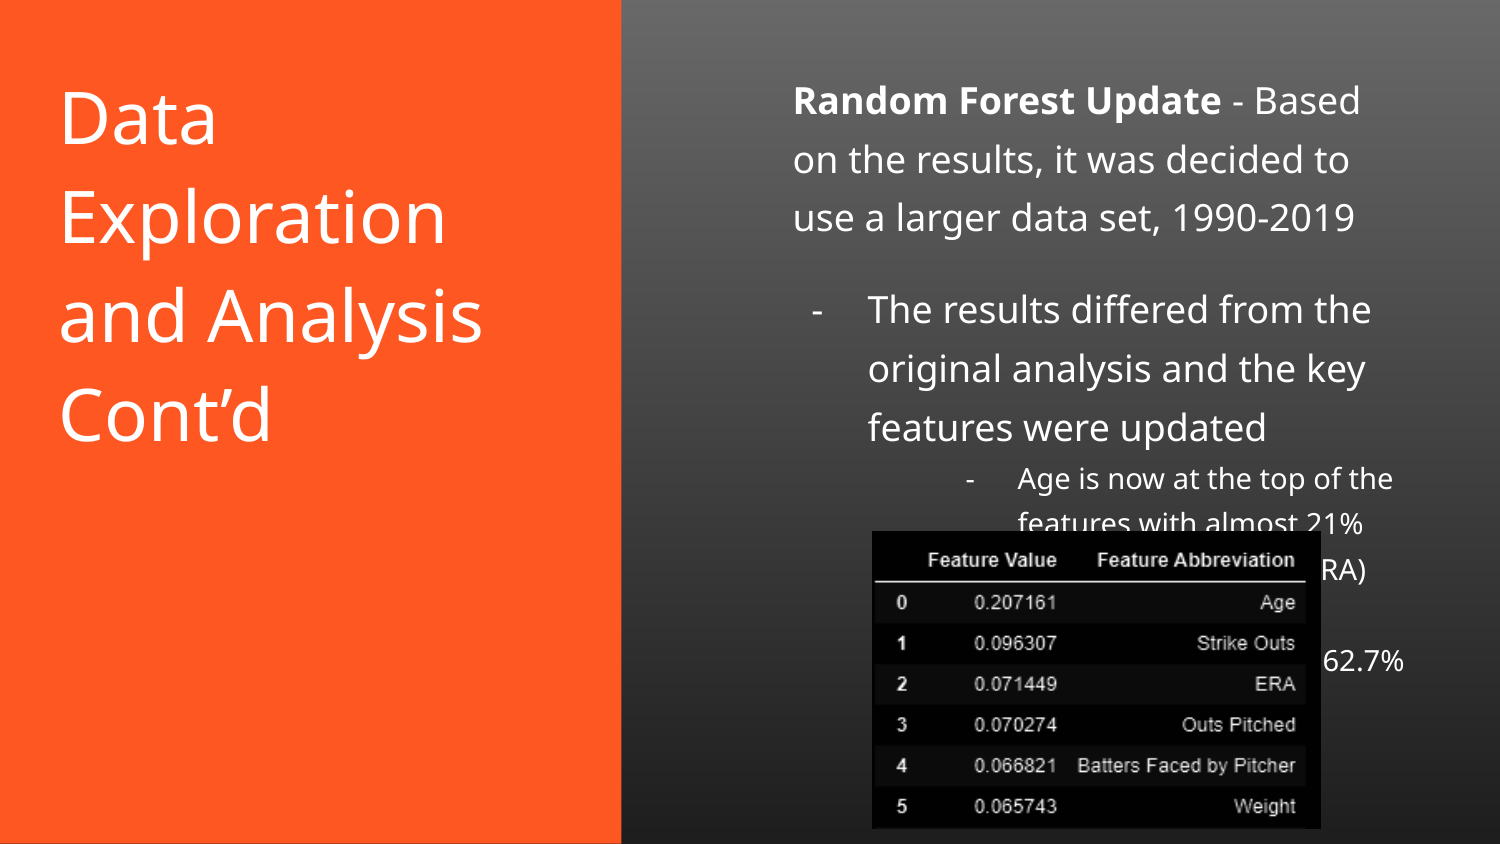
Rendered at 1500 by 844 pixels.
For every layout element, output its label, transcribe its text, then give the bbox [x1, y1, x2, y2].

picture [871, 531, 1321, 829]
title Data Exploration and Analysis Cont’d [43, 51, 563, 480]
list Random Forest Update - Based on the results, it was decided to use a larger data set, 1990-2019 The results differed from the original analysis and the key features were updated Age is now at the top of the features with almost 21% Earned run average (ERA) dropped to 3rd Accuracy increased to 62.7% [702, 51, 1426, 772]
